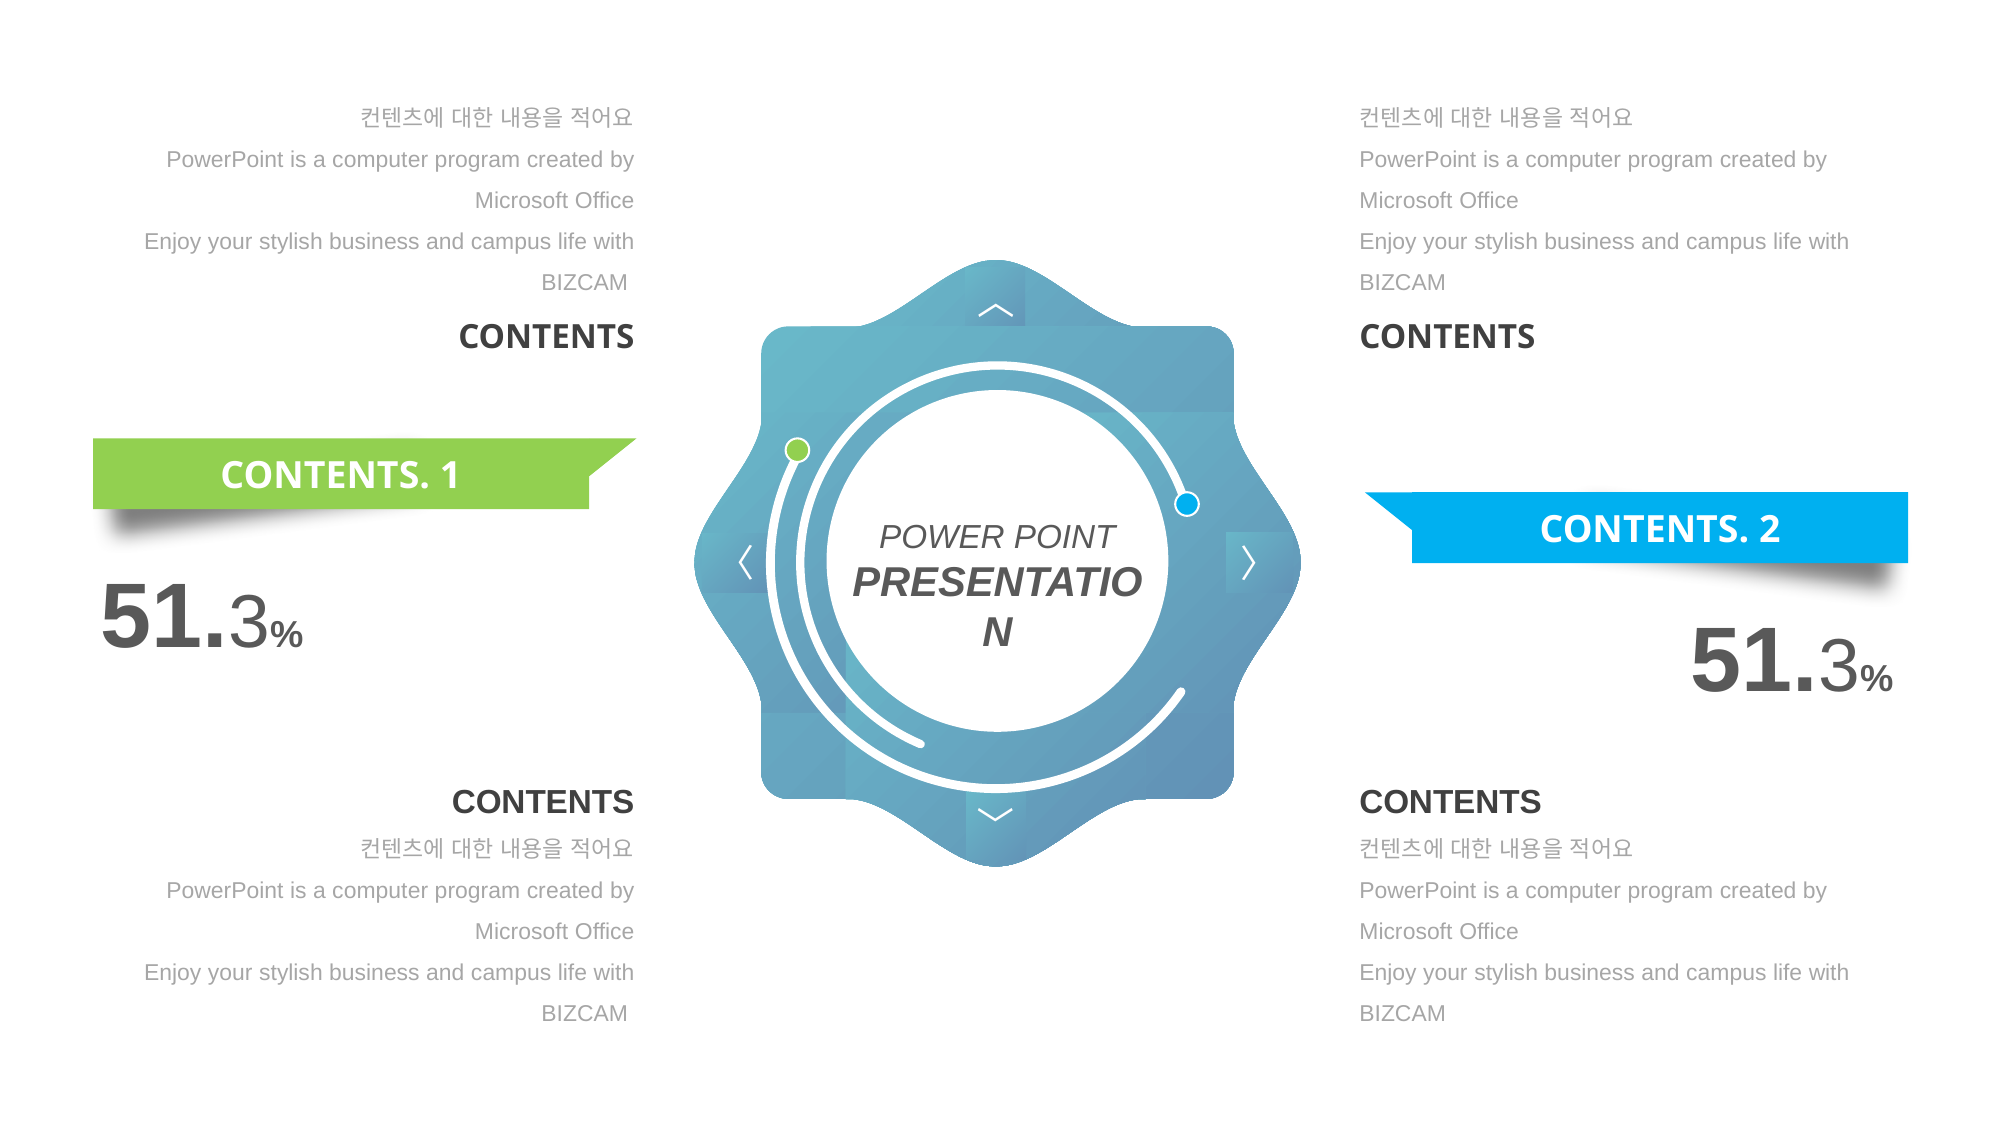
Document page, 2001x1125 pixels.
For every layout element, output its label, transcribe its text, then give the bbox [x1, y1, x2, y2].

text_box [694, 259, 1301, 867]
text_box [1364, 492, 1914, 593]
text_box 컨텐츠에 대한 내용을 적어요 PowerPoint is a computer program created by Microsoft Office Enjoy your stylish business and campus life with BIZCAM CONTENTS [1344, 81, 1899, 375]
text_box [87, 438, 637, 539]
text_box 51.3% [1562, 593, 1909, 718]
text_box 컨텐츠에 대한 내용을 적어요 PowerPoint is a computer program created by Microsoft Office Enjoy your stylish business and campus life with BIZCAM CONTENTS [95, 81, 650, 375]
text_box 51.3% [86, 548, 373, 674]
text_box CONTENTS 컨텐츠에 대한 내용을 적어요 PowerPoint is a computer program created by Microsoft Office Enjoy your stylish business and campus life with BIZCAM [95, 752, 650, 1011]
text_box CONTENTS 컨텐츠에 대한 내용을 적어요 PowerPoint is a computer program created by Microsoft Office Enjoy your stylish business and campus life with BIZCAM [1344, 752, 1899, 1011]
